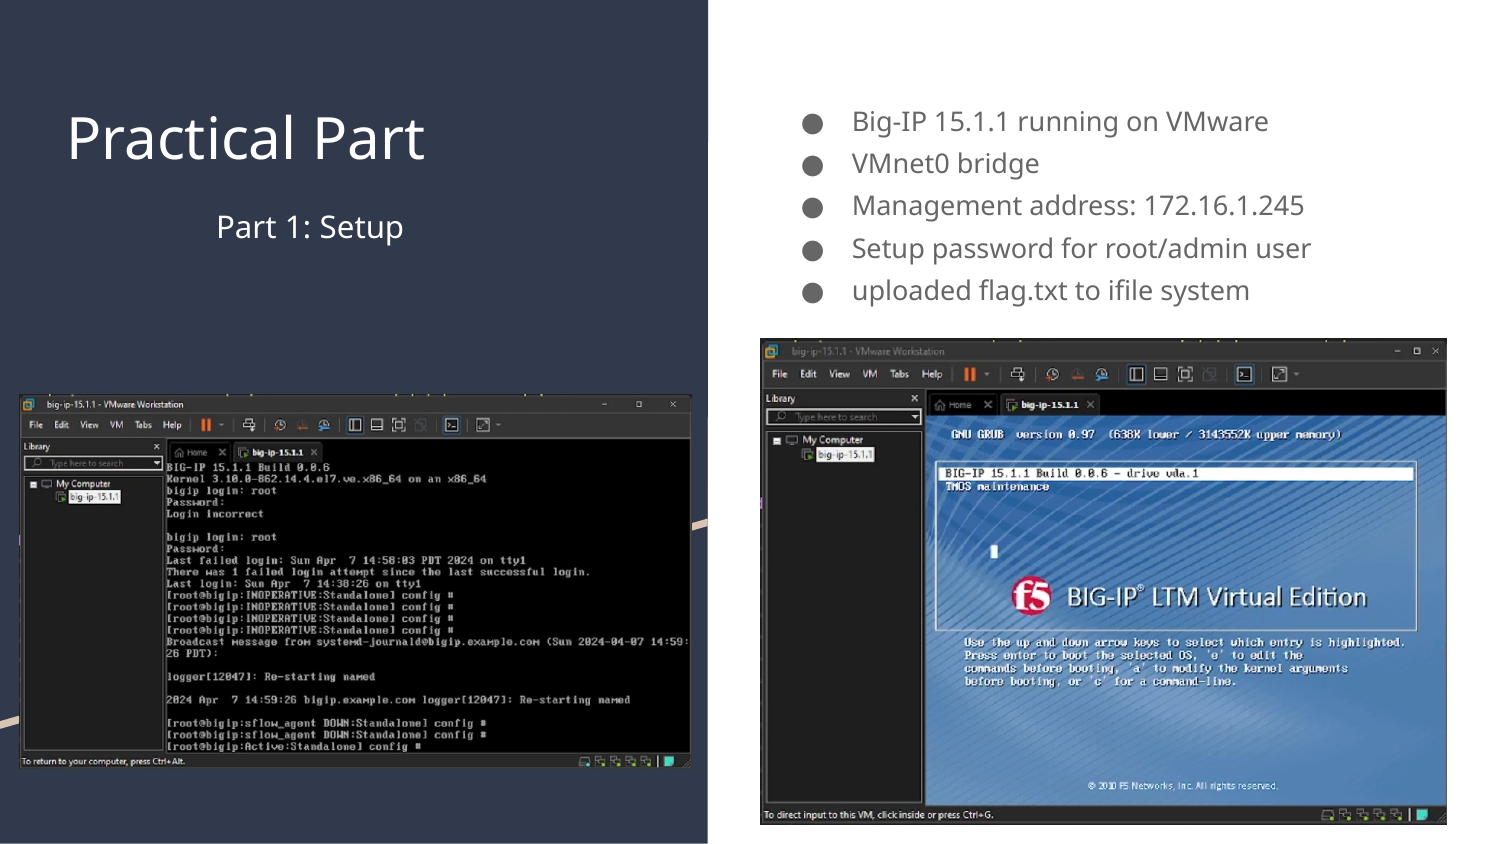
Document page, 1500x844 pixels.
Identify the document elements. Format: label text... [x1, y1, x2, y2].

picture [18, 393, 692, 769]
list Big-IP 15.1.1 running on VMware VMnet0 bridge Management address: 172.16.1.245 Setup password for root/admin user uploaded flag.txt to ifile system [761, 82, 1446, 337]
picture [760, 338, 1447, 825]
title Practical Part Part 1: Setup [51, 82, 660, 392]
